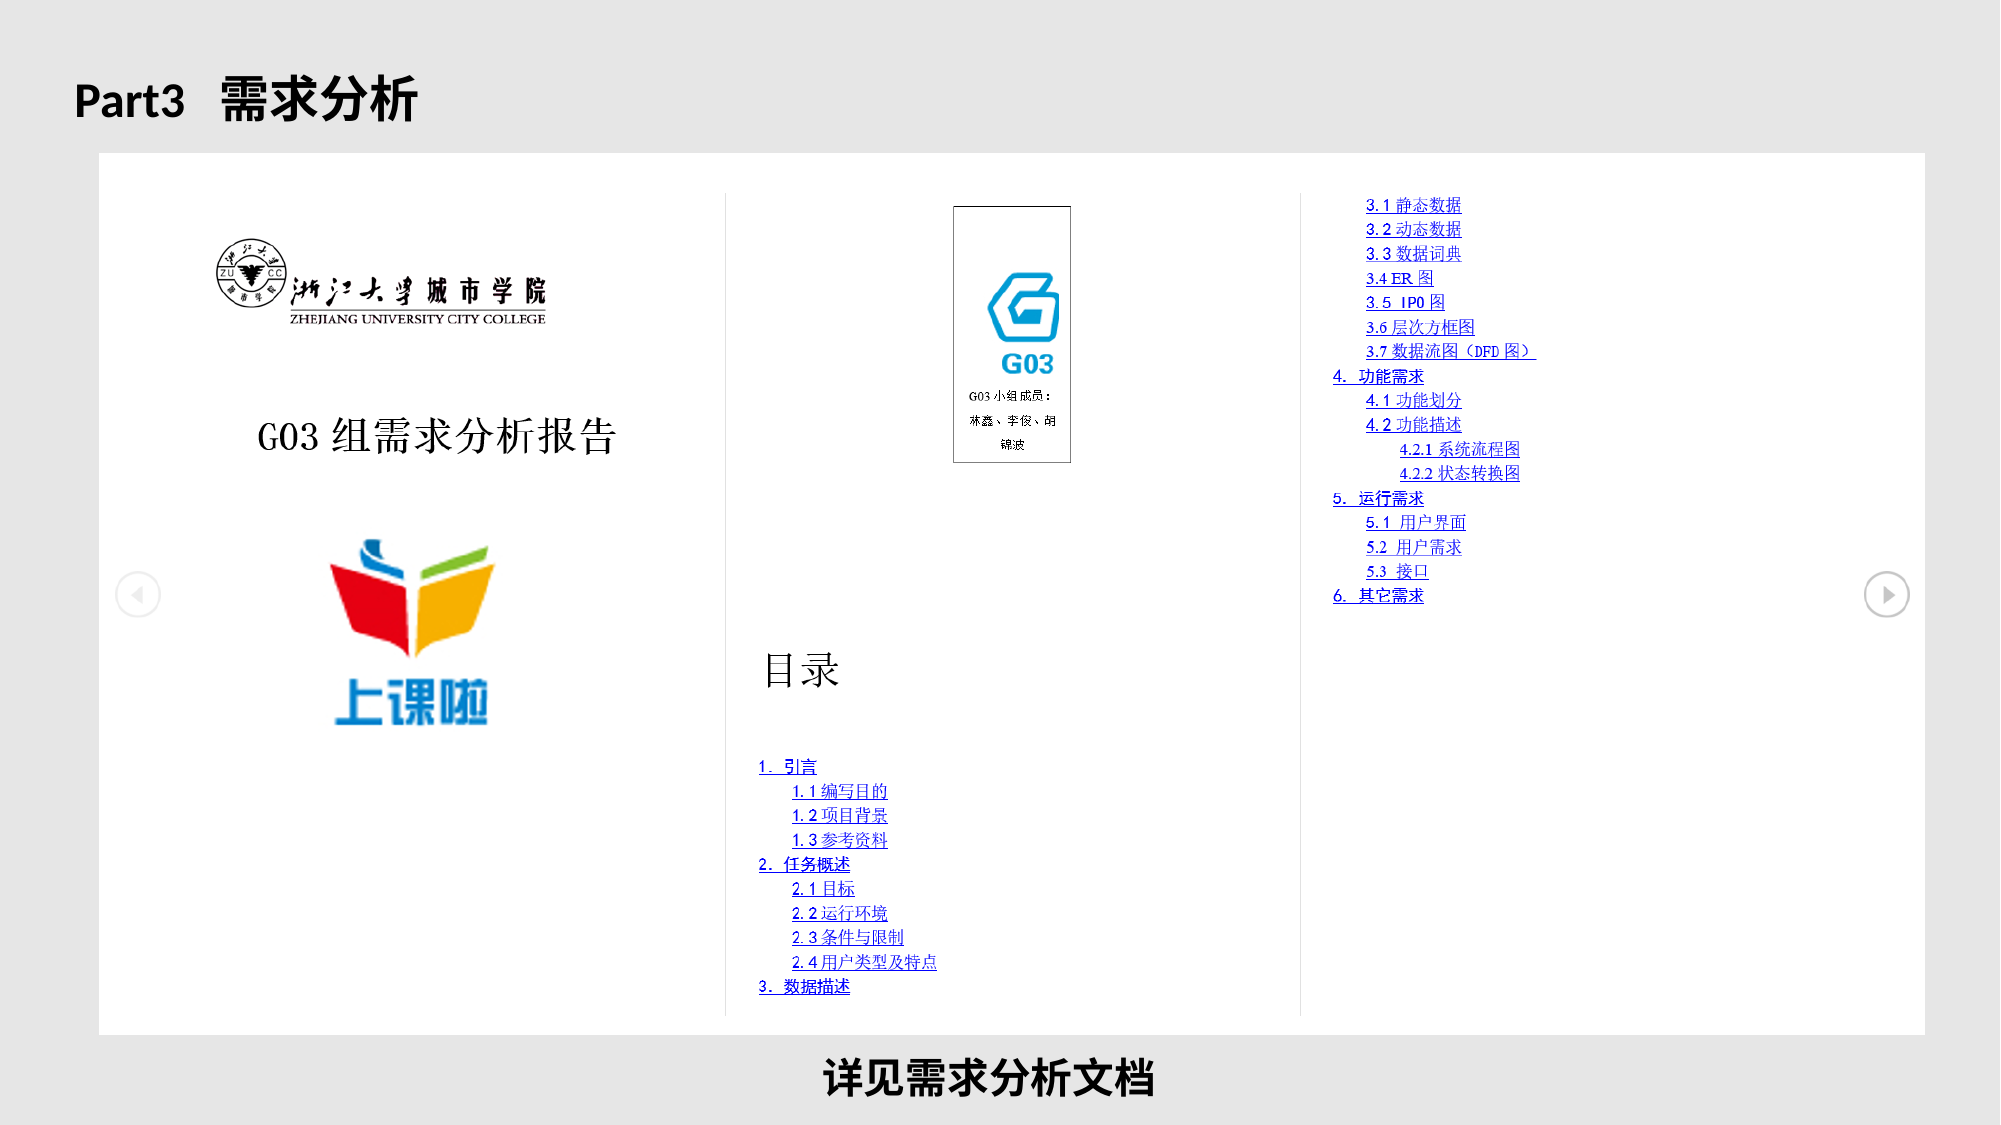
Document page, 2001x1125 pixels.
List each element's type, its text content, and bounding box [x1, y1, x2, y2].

text_box 详见需求分析文档 [807, 1046, 1172, 1110]
text_box Part3 需求分析 [59, 59, 529, 135]
picture [99, 152, 1925, 1035]
